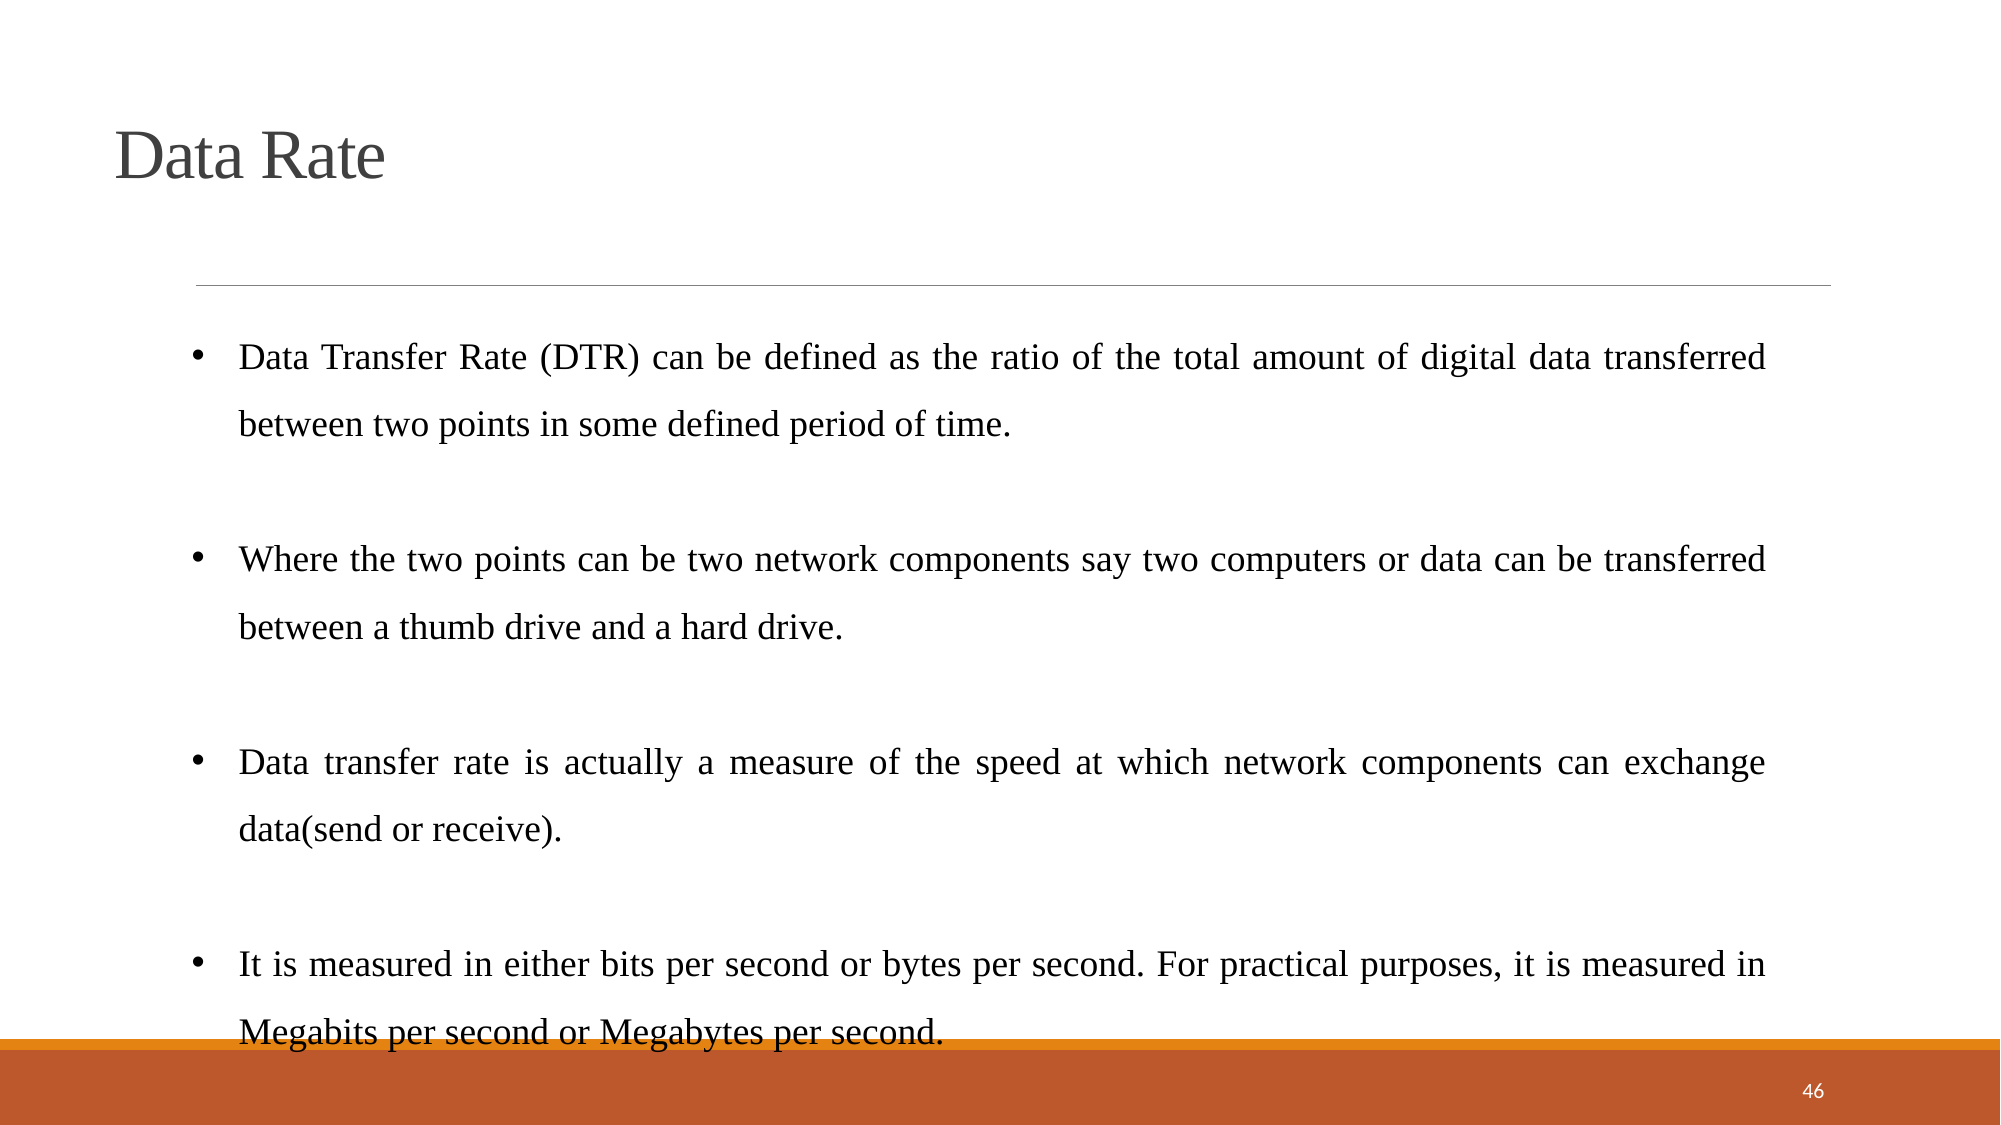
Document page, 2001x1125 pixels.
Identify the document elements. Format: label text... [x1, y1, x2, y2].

slide_number 46 [1624, 1059, 1840, 1120]
text_box Data Rate [99, 59, 1946, 201]
text_box Data Transfer Rate (DTR) can be defined as the ratio of the total amount of digital data transferred between two points in some defined period of time. Where the two points can be two network components say two computers or data can be transferred between a thumb drive and a hard drive. Data transfer rate is actually a measure of the speed at which network components can exchange data(send or receive). It is measured in either bits per second or bytes per second. For practical purposes, it is measured in Megabits per second or Megabytes per second. [176, 301, 1784, 1060]
